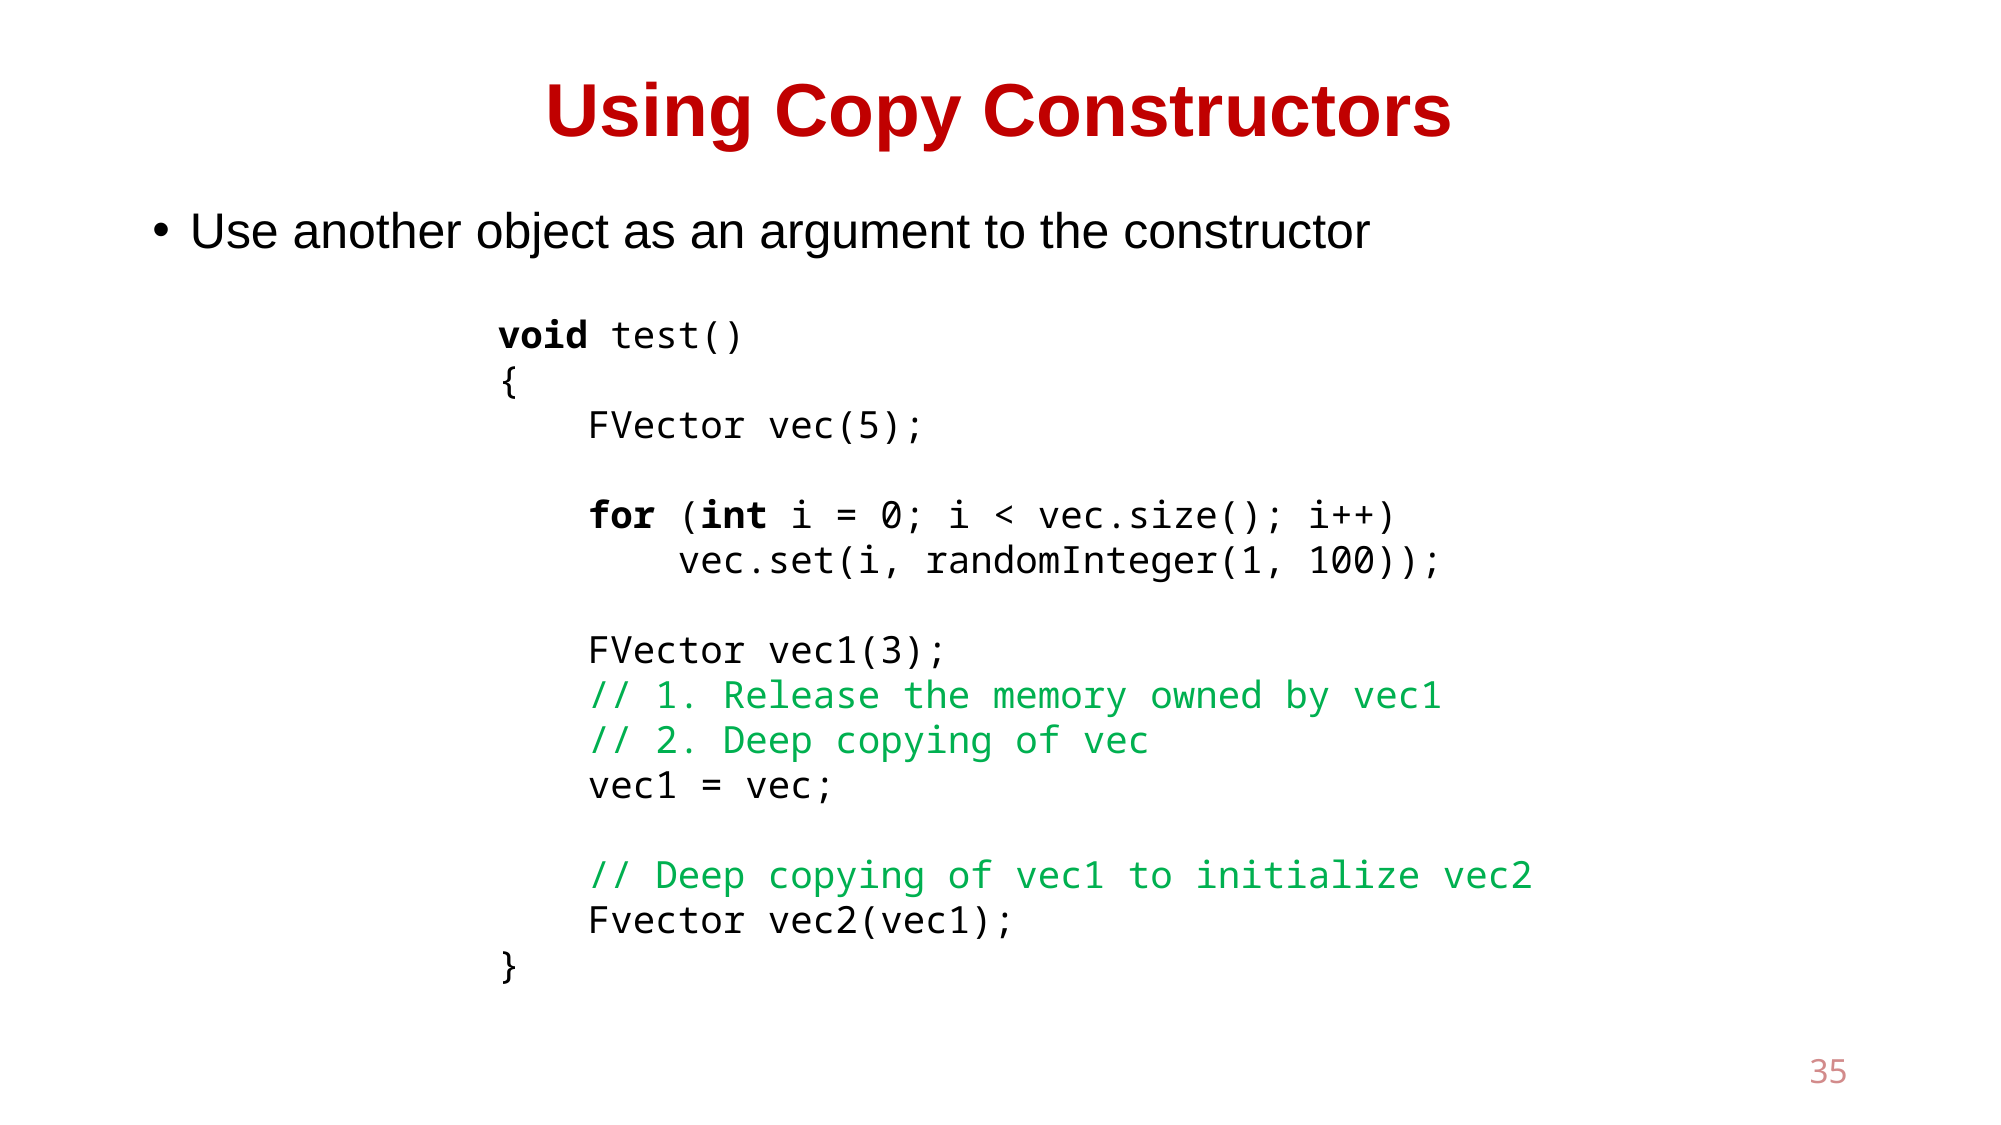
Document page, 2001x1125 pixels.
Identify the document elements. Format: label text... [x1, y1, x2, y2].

list Use another object as an argument to the constructor [137, 197, 1863, 1025]
slide_number 35 [1412, 1042, 1863, 1103]
text_box void test() { FVector vec(5); for (int i = 0; i < vec.size(); i++) vec.set(i, randomInteger(1, 100)); FVector vec1(3); // 1. Release the memory owned by vec1 // 2. Deep copying of vec vec1 = vec; // Deep copying of vec1 to initialize vec2 Fvector vec2(vec1); } [483, 303, 1576, 994]
title Using Copy Constructors [137, 59, 1863, 166]
